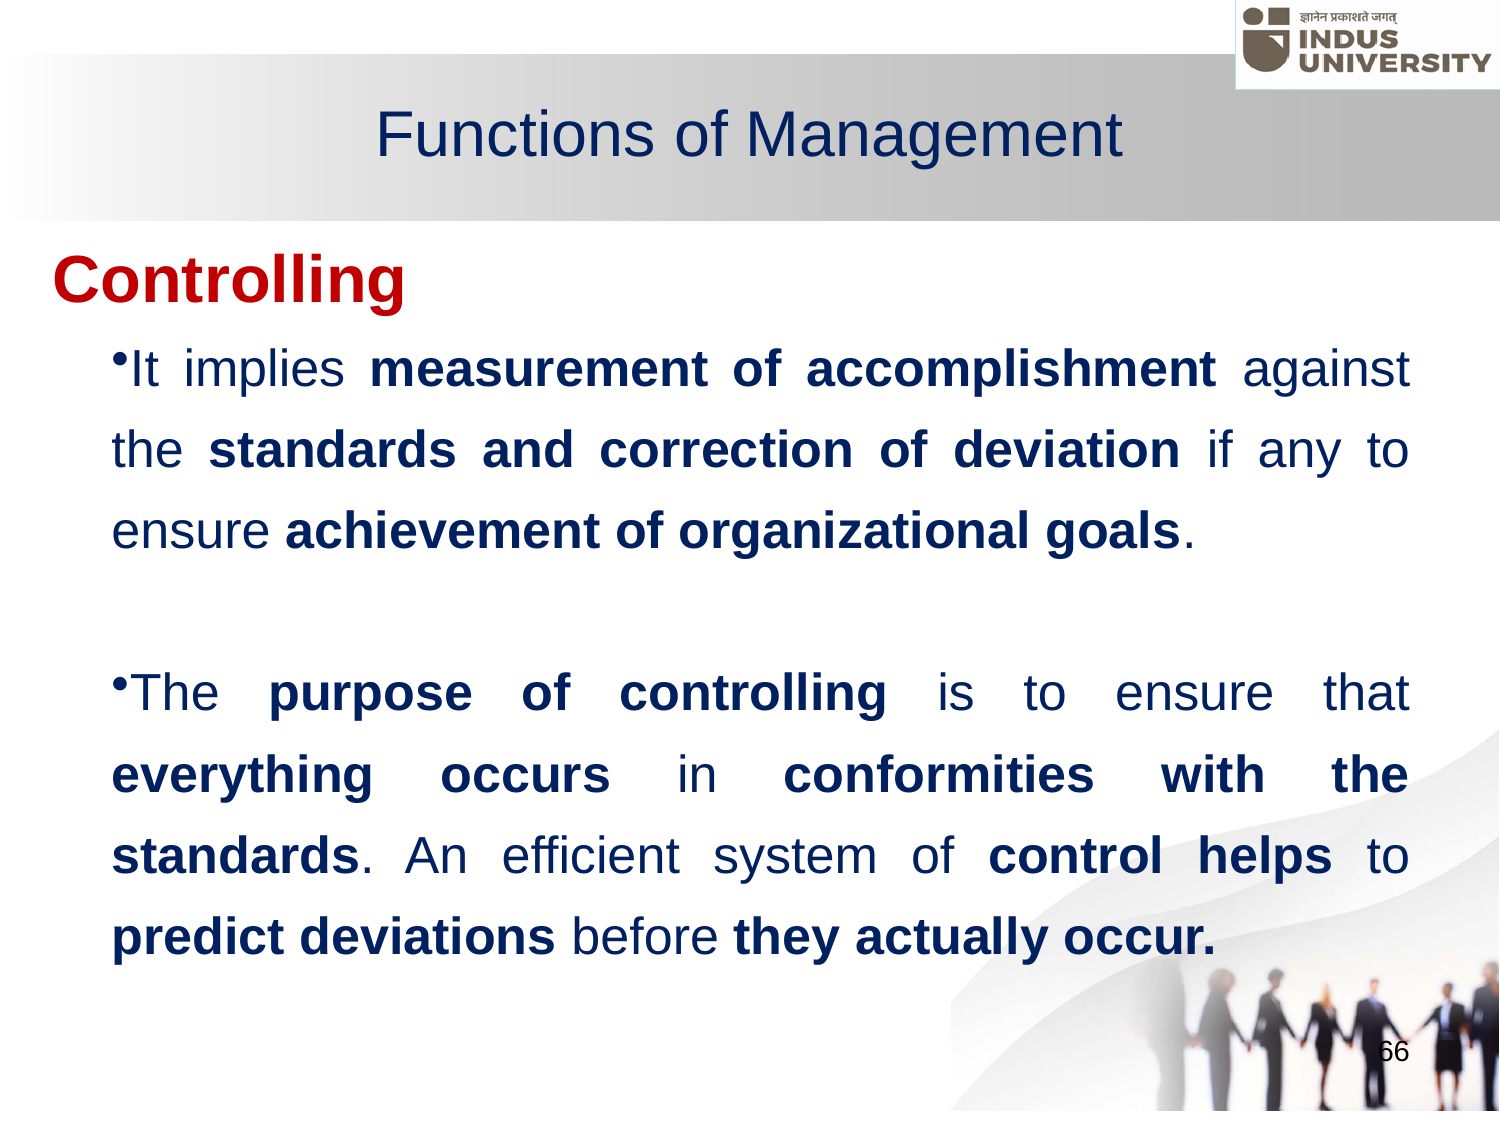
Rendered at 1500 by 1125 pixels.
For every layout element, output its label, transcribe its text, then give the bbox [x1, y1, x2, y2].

title Functions of Management [0, 83, 1500, 177]
picture [951, 728, 1499, 1111]
list Controlling It implies measurement of accomplishment against the standards and correction of deviation if any to ensure achievement of organizational goals. The purpose of controlling is to ensure that everything occurs in conformities with the standards. An efficient system of control helps to predict deviations before they actually occur. [37, 227, 1426, 1088]
slide_number 66 [1074, 1024, 1425, 1103]
picture [1236, 0, 1500, 89]
